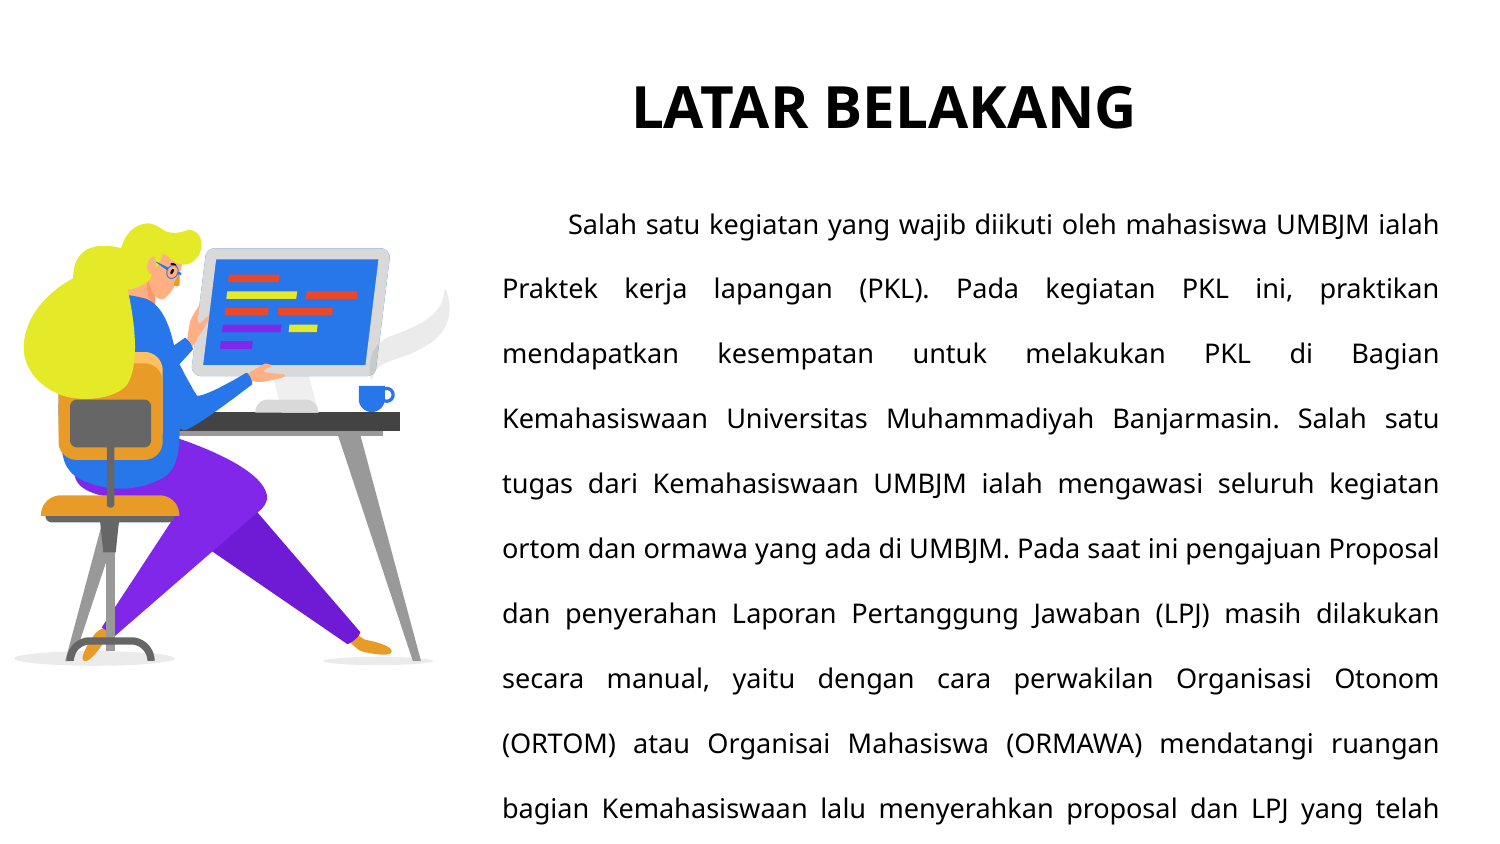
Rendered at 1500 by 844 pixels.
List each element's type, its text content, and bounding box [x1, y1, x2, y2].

text_box Salah satu kegiatan yang wajib diikuti oleh mahasiswa UMBJM ialah Praktek kerja lapangan (PKL). Pada kegiatan PKL ini, praktikan mendapatkan kesempatan untuk melakukan PKL di Bagian Kemahasiswaan Universitas Muhammadiyah Banjarmasin. Salah satu tugas dari Kemahasiswaan UMBJM ialah mengawasi seluruh kegiatan ortom dan ormawa yang ada di UMBJM. Pada saat ini pengajuan Proposal dan penyerahan Laporan Pertanggung Jawaban (LPJ) masih dilakukan secara manual, yaitu dengan cara perwakilan Organisasi Otonom (ORTOM) atau Organisai Mahasiswa (ORMAWA) mendatangi ruangan bagian Kemahasiswaan lalu menyerahkan proposal dan LPJ yang telah dibuat. [449, 159, 1455, 781]
title LATAR BELAKANG [209, 74, 1500, 136]
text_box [14, 223, 450, 666]
